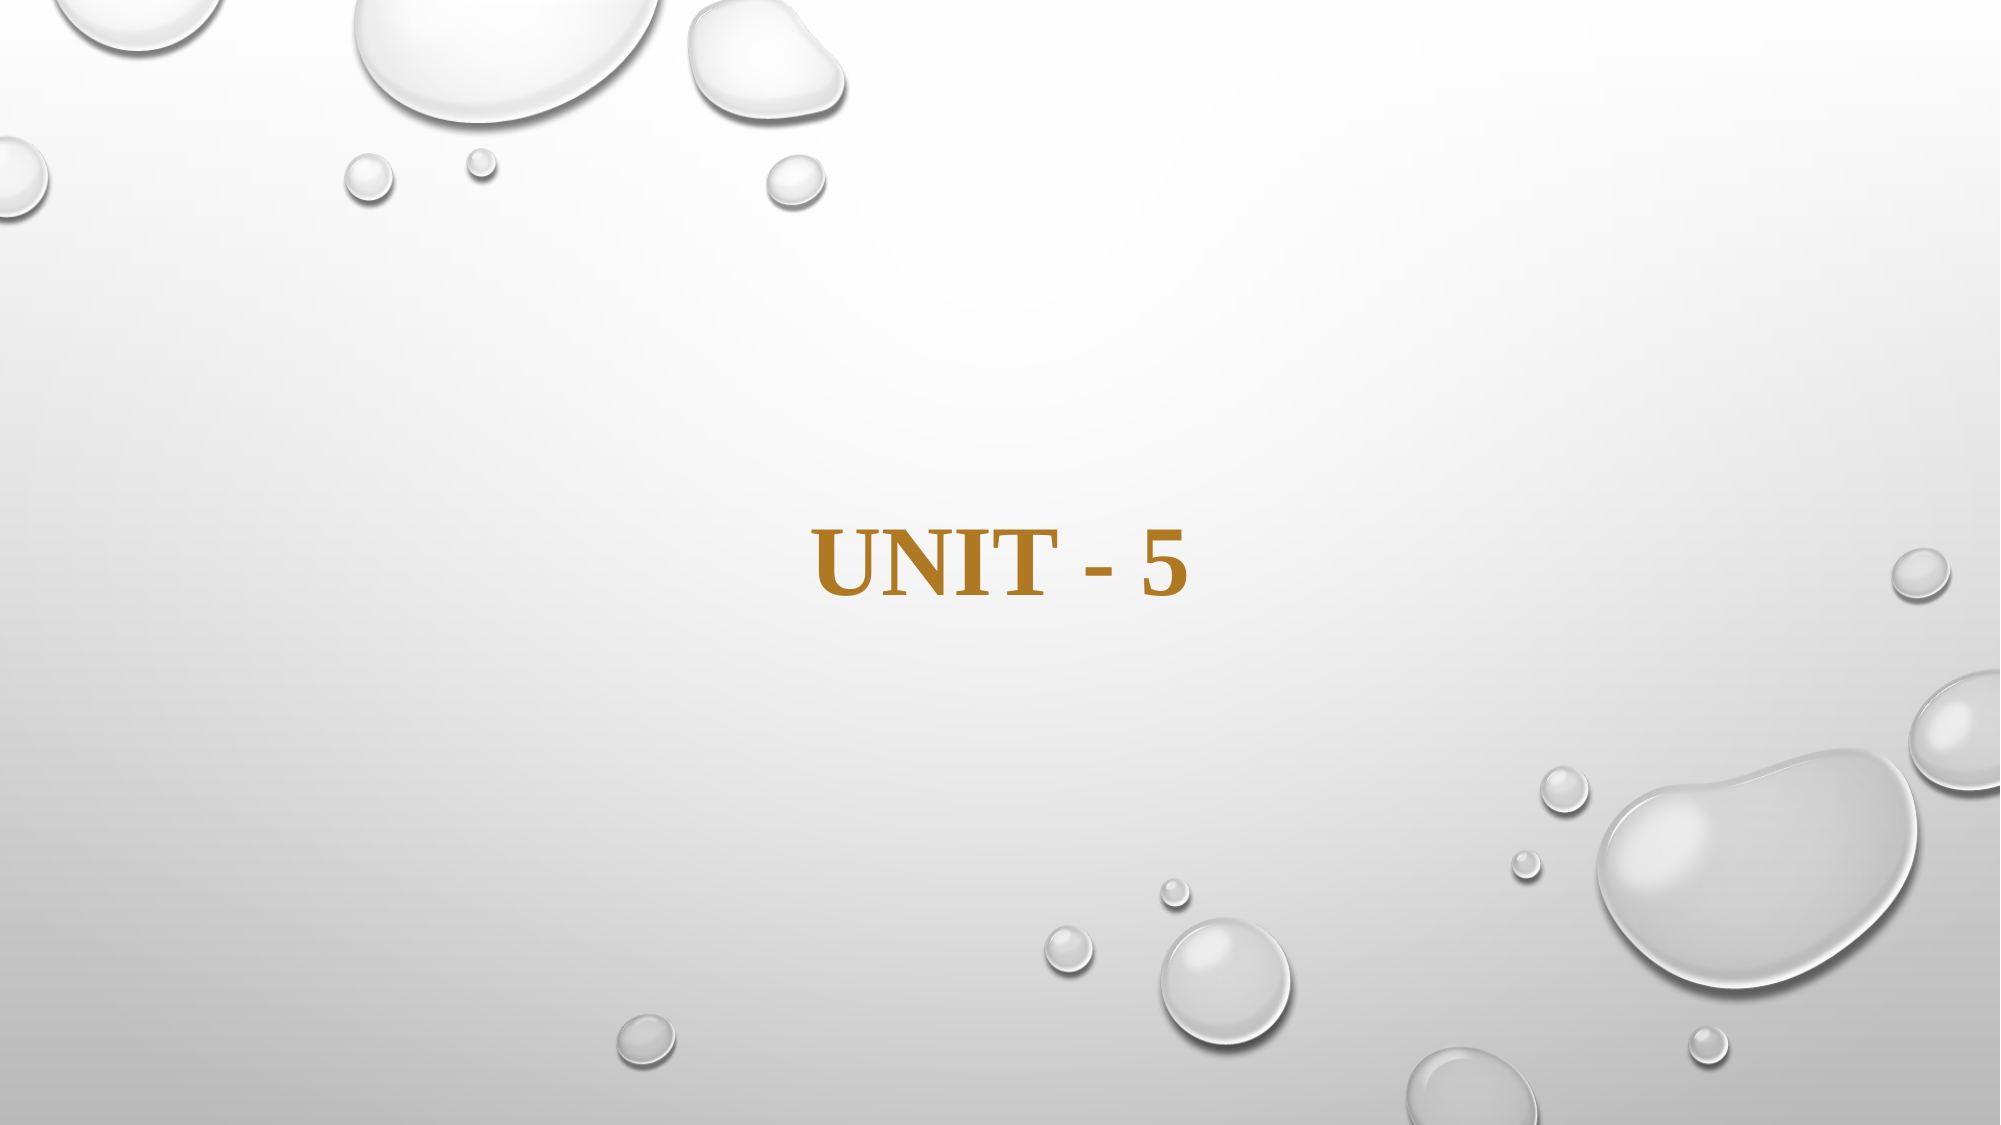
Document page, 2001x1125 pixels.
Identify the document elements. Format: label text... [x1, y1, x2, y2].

title UNIT - 5 [287, 213, 1713, 625]
picture [0, 0, 2000, 1125]
